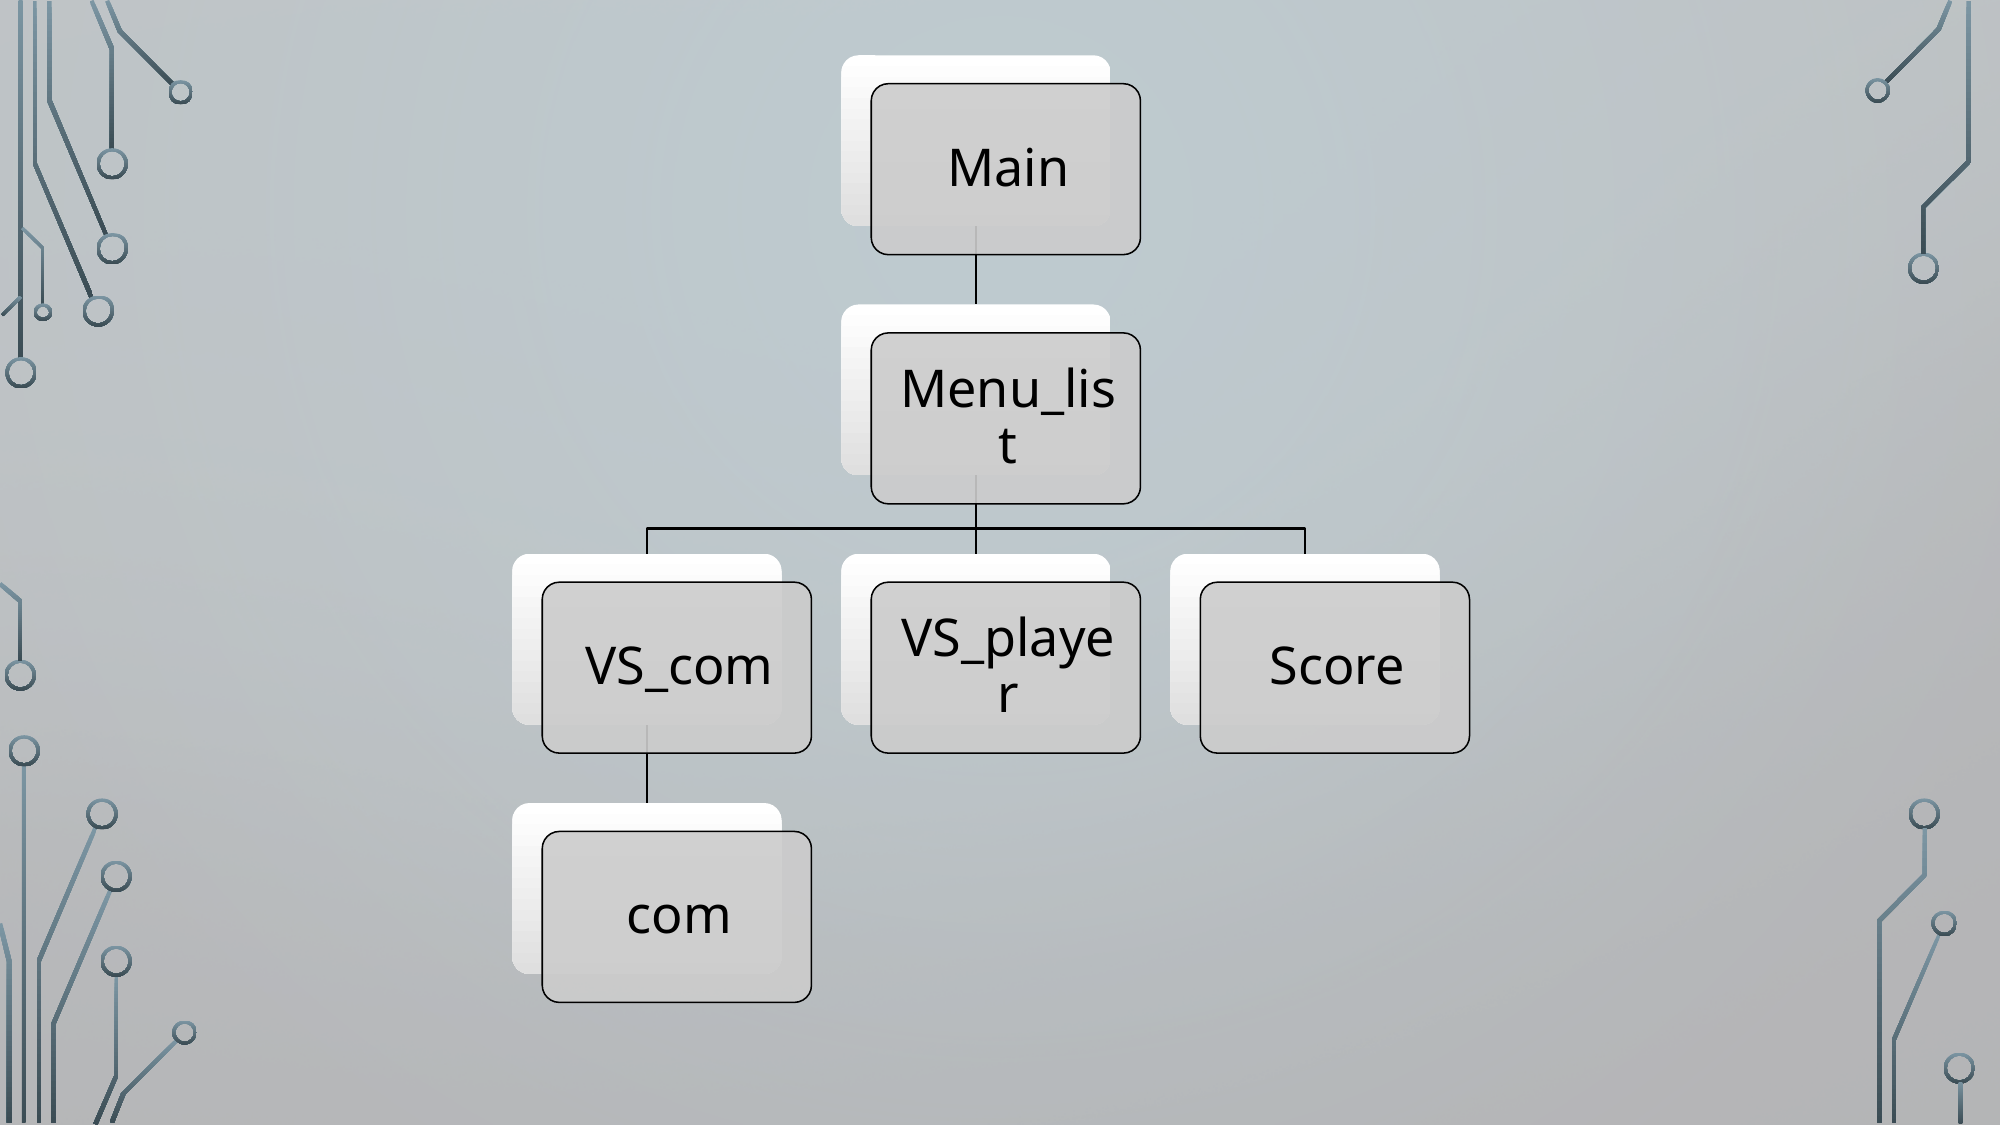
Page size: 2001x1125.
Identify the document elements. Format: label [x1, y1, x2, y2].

list [178, 54, 1804, 1004]
